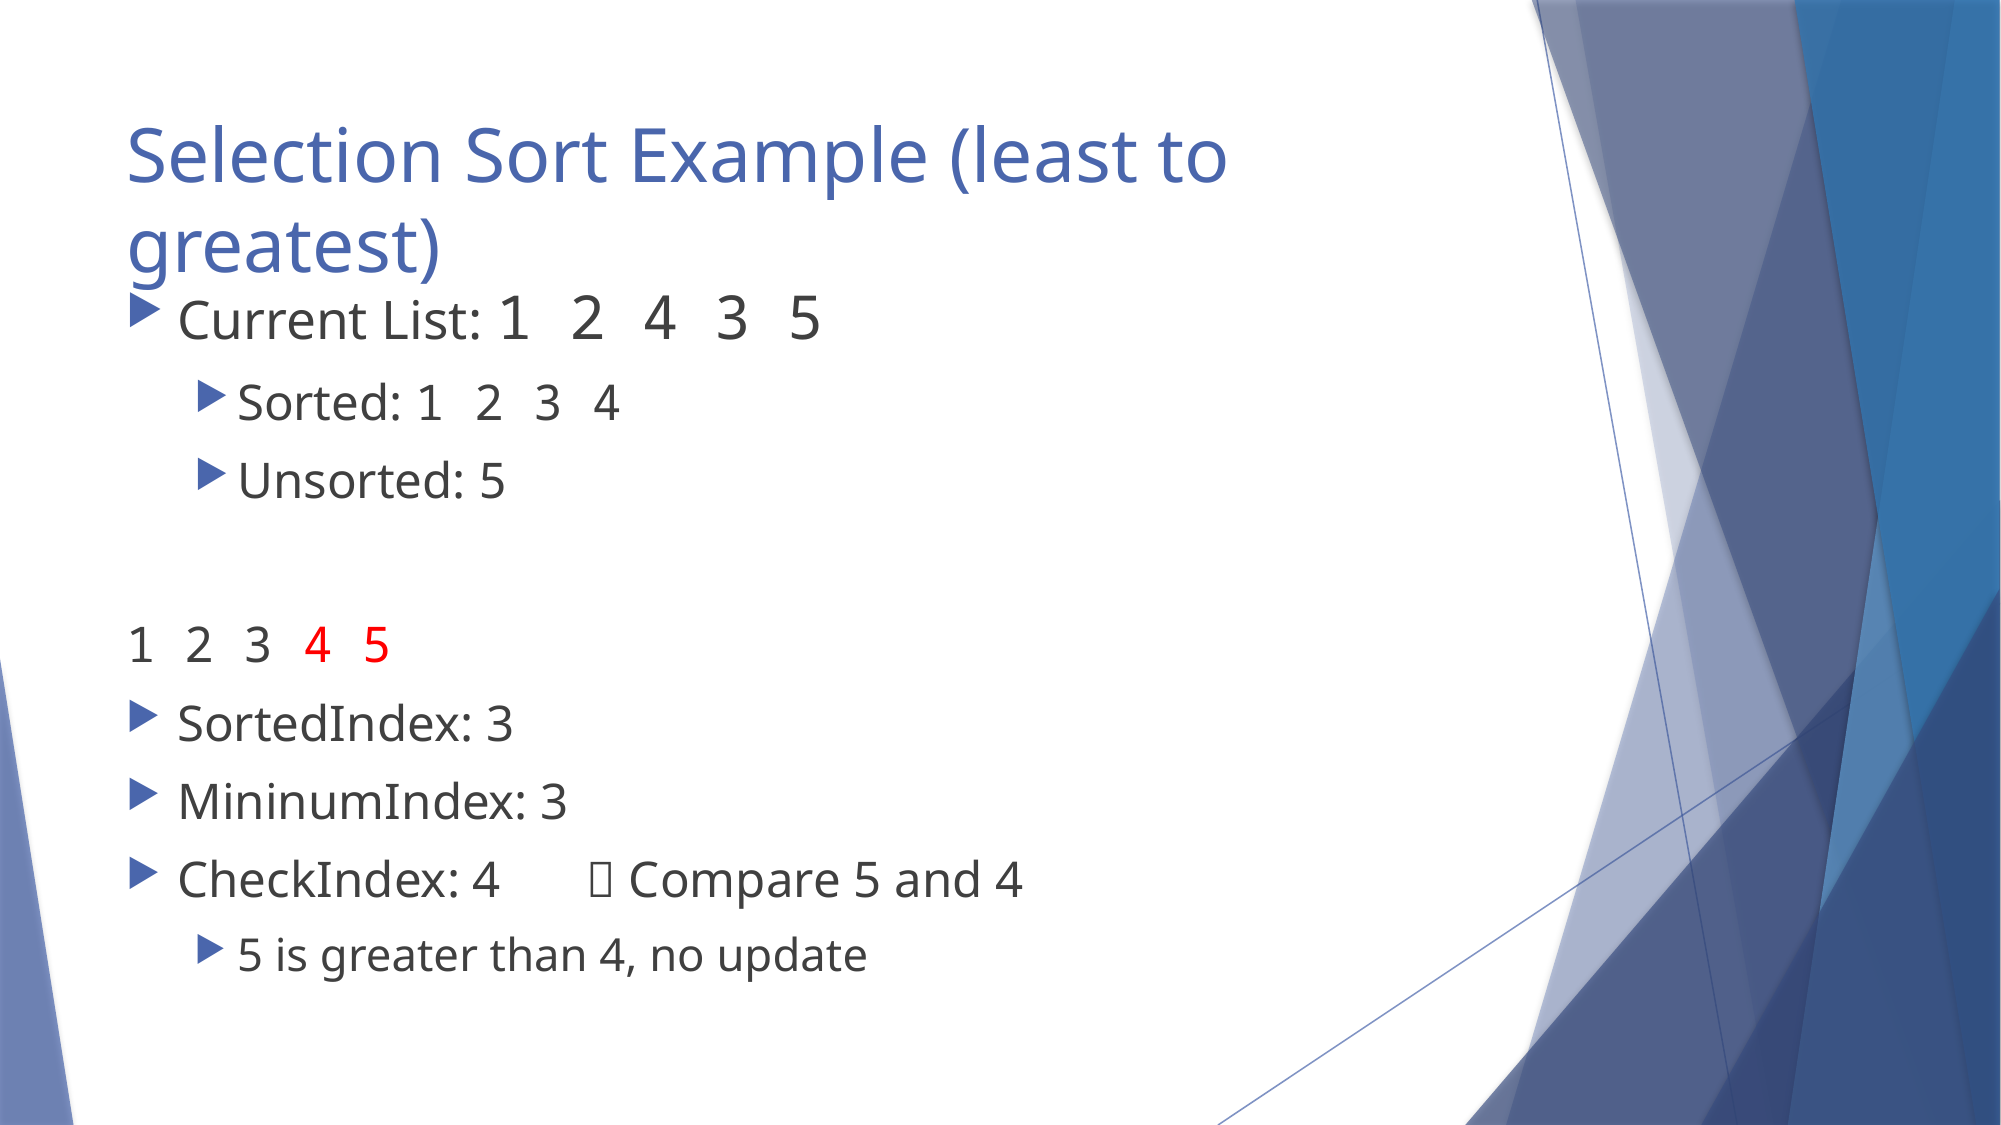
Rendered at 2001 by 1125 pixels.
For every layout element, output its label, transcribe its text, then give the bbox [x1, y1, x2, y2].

list Current List: 1 2 4 3 5 Sorted: 1 2 3 4 Unsorted: 5 1 2 3 4 5 SortedIndex: 3 MininumIndex: 3 CheckIndex: 4  Compare 5 and 4 5 is greater than 4, no update [111, 271, 1588, 992]
title Selection Sort Example (least to greatest) [111, 99, 1555, 232]
